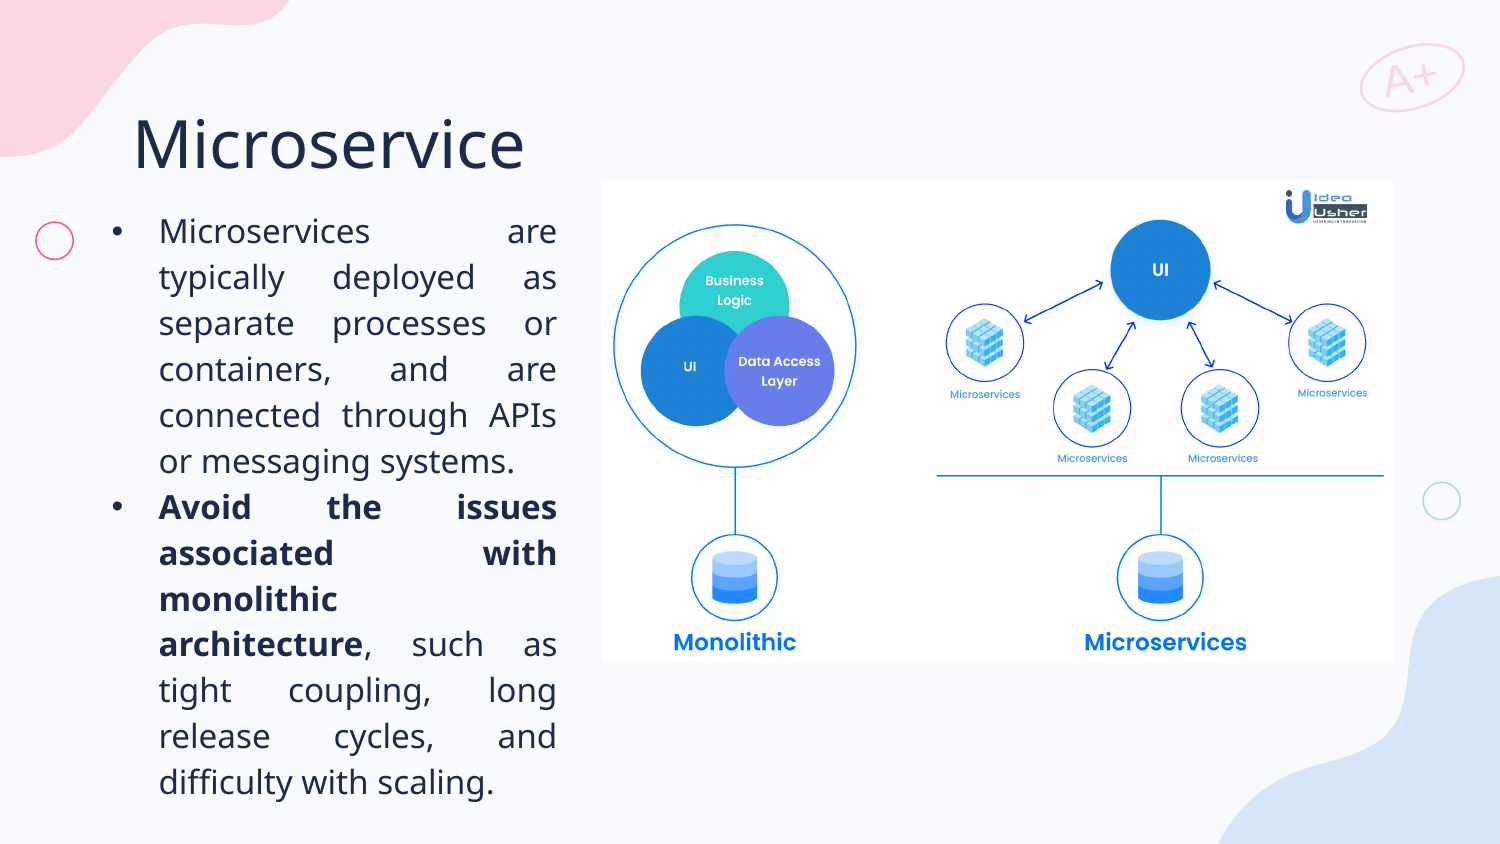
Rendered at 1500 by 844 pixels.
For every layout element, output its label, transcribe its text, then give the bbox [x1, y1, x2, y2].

picture [601, 180, 1394, 664]
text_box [1350, 30, 1475, 125]
subtitle Microservices are typically deployed as separate processes or containers, and are connected through APIs or messaging systems. Avoid the issues associated with monolithic architecture, such as tight coupling, long release cycles, and difficulty with scaling. [96, 189, 574, 792]
title Microservice [116, 86, 1383, 181]
